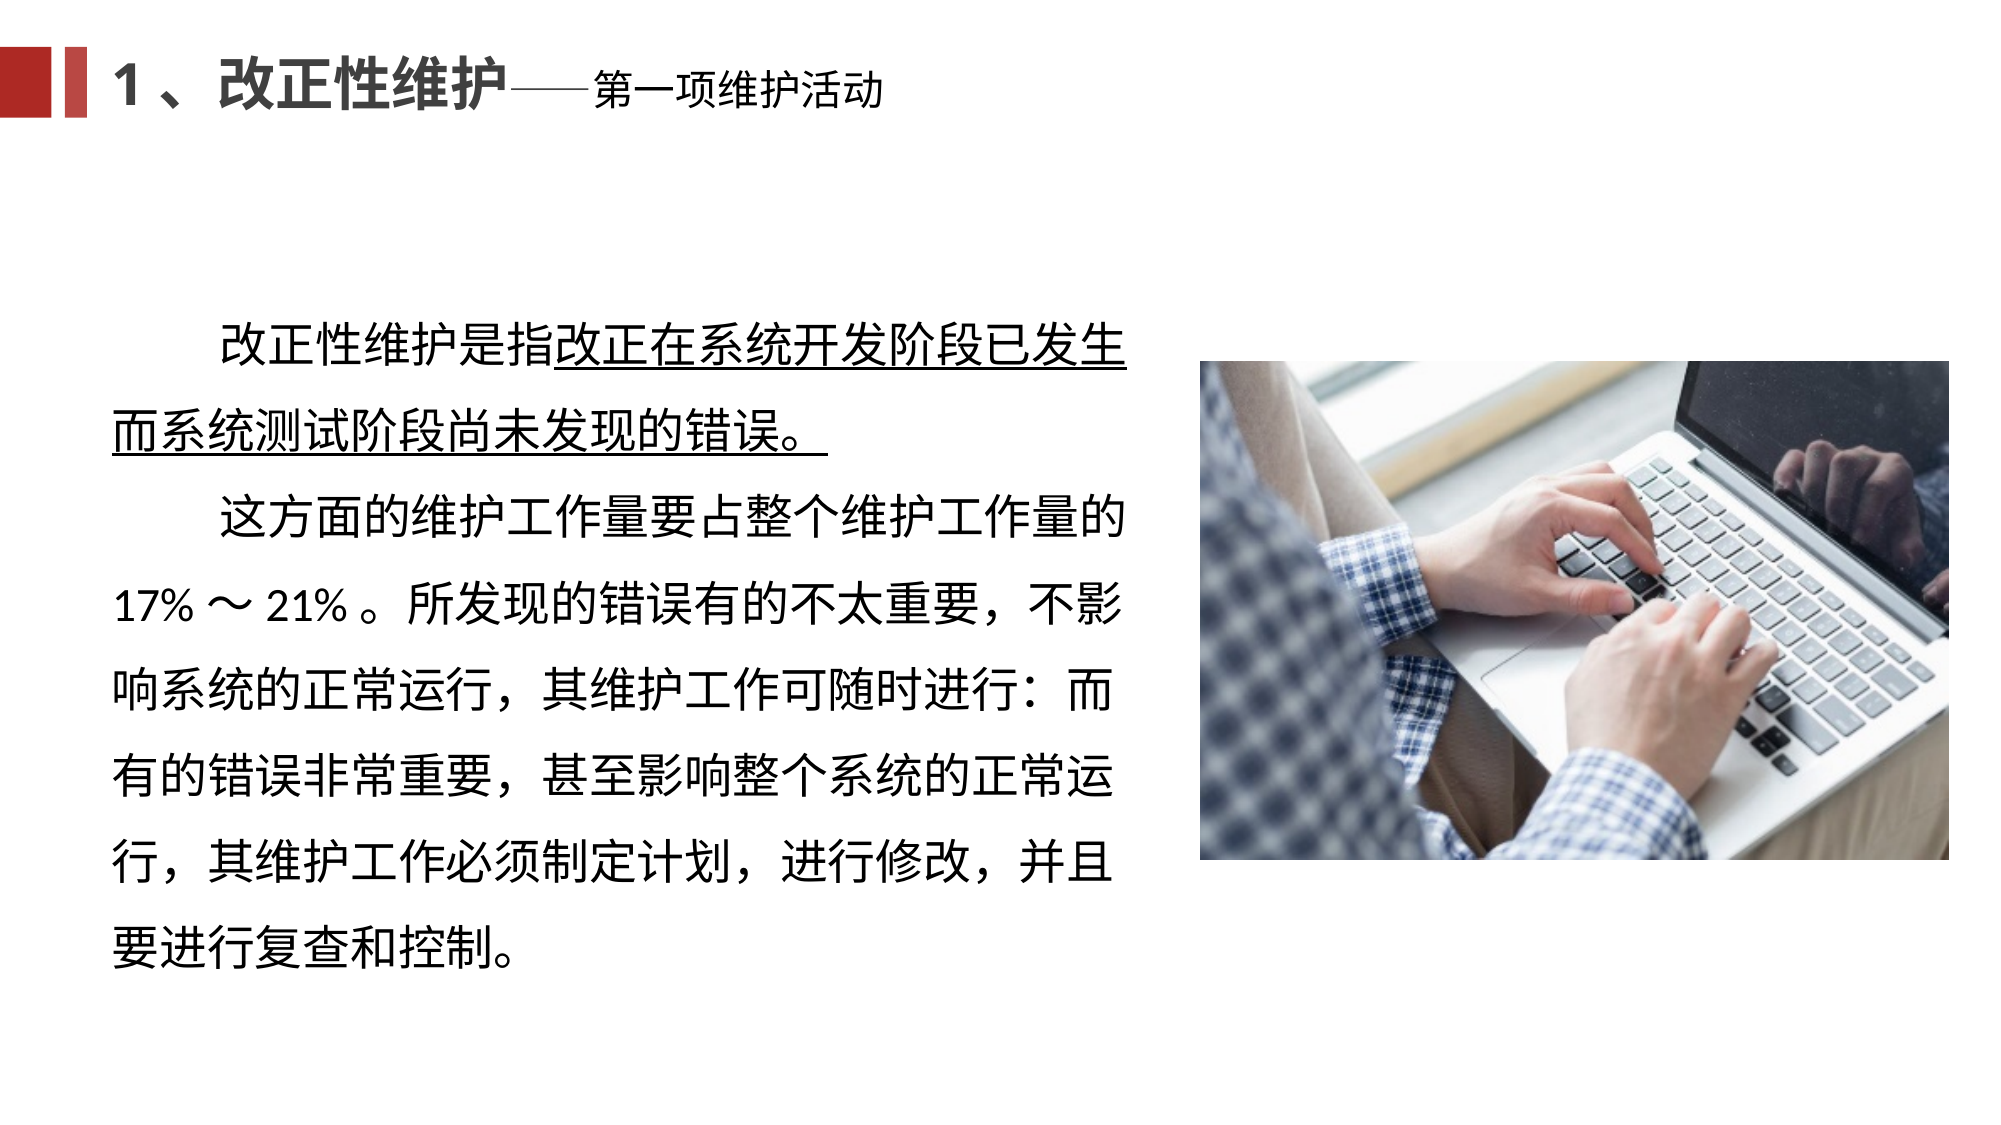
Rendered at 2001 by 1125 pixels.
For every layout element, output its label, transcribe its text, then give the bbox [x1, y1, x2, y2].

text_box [0, 39, 896, 126]
picture [1200, 361, 1949, 861]
text_box 改正性维护是指改正在系统开发阶段已发生而系统测试阶段尚未发现的错误。 这方面的维护工作量要占整个维护工作量的17%～21%。所发现的错误有的不太重要，不影响系统的正常运行，其维护工作可随时进行：而有的错误非常重要，甚至影响整个系统的正常运行，其维护工作必须制定计划，进行修改，并且要进行复查和控制。 [97, 278, 1173, 983]
